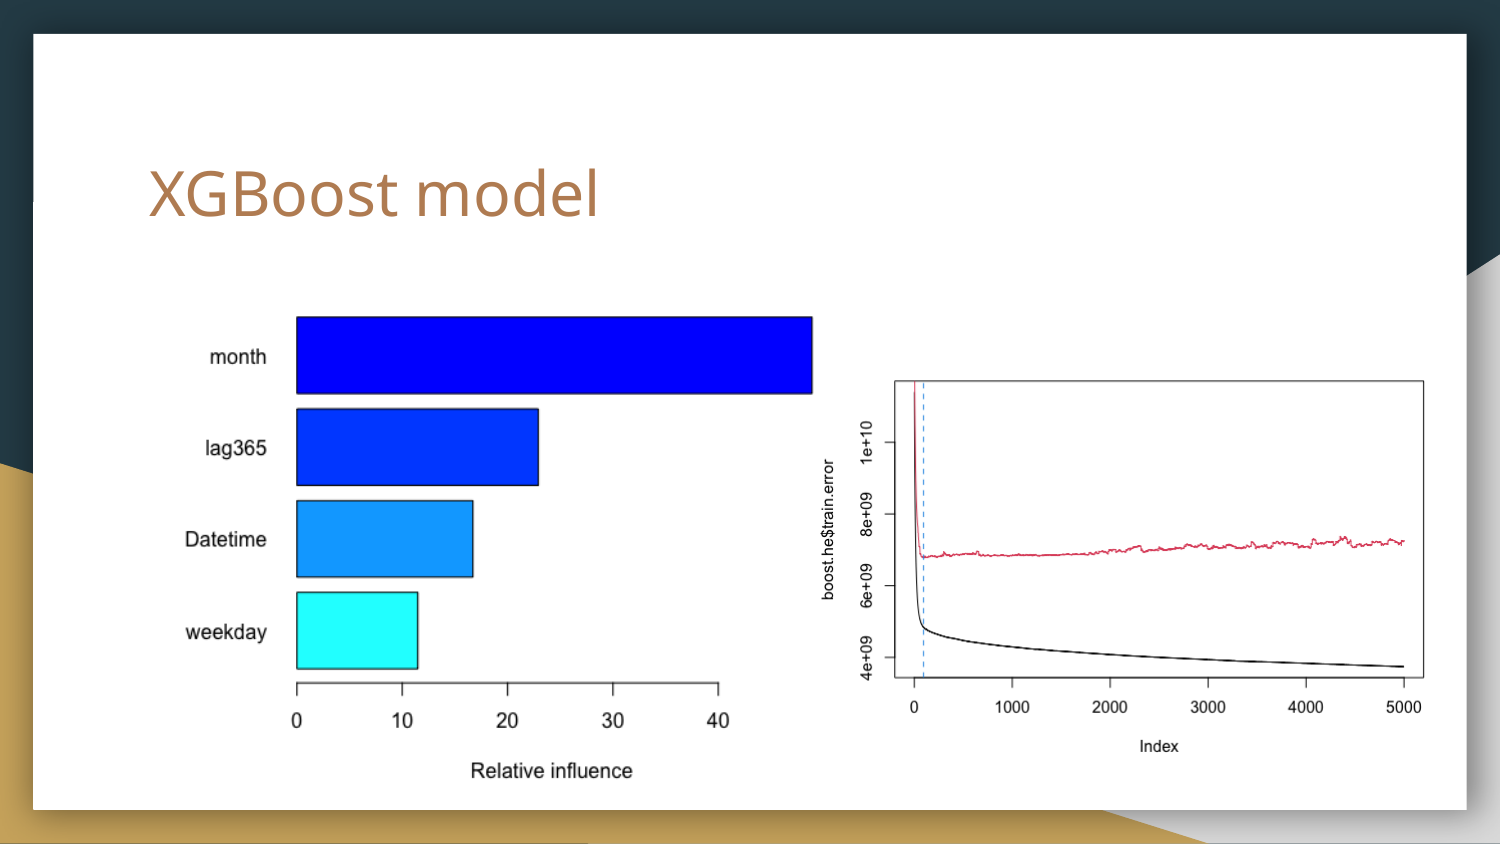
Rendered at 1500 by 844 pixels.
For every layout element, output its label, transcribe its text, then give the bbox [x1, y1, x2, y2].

picture [32, 202, 1465, 810]
title XGBoost model [134, 138, 1366, 296]
